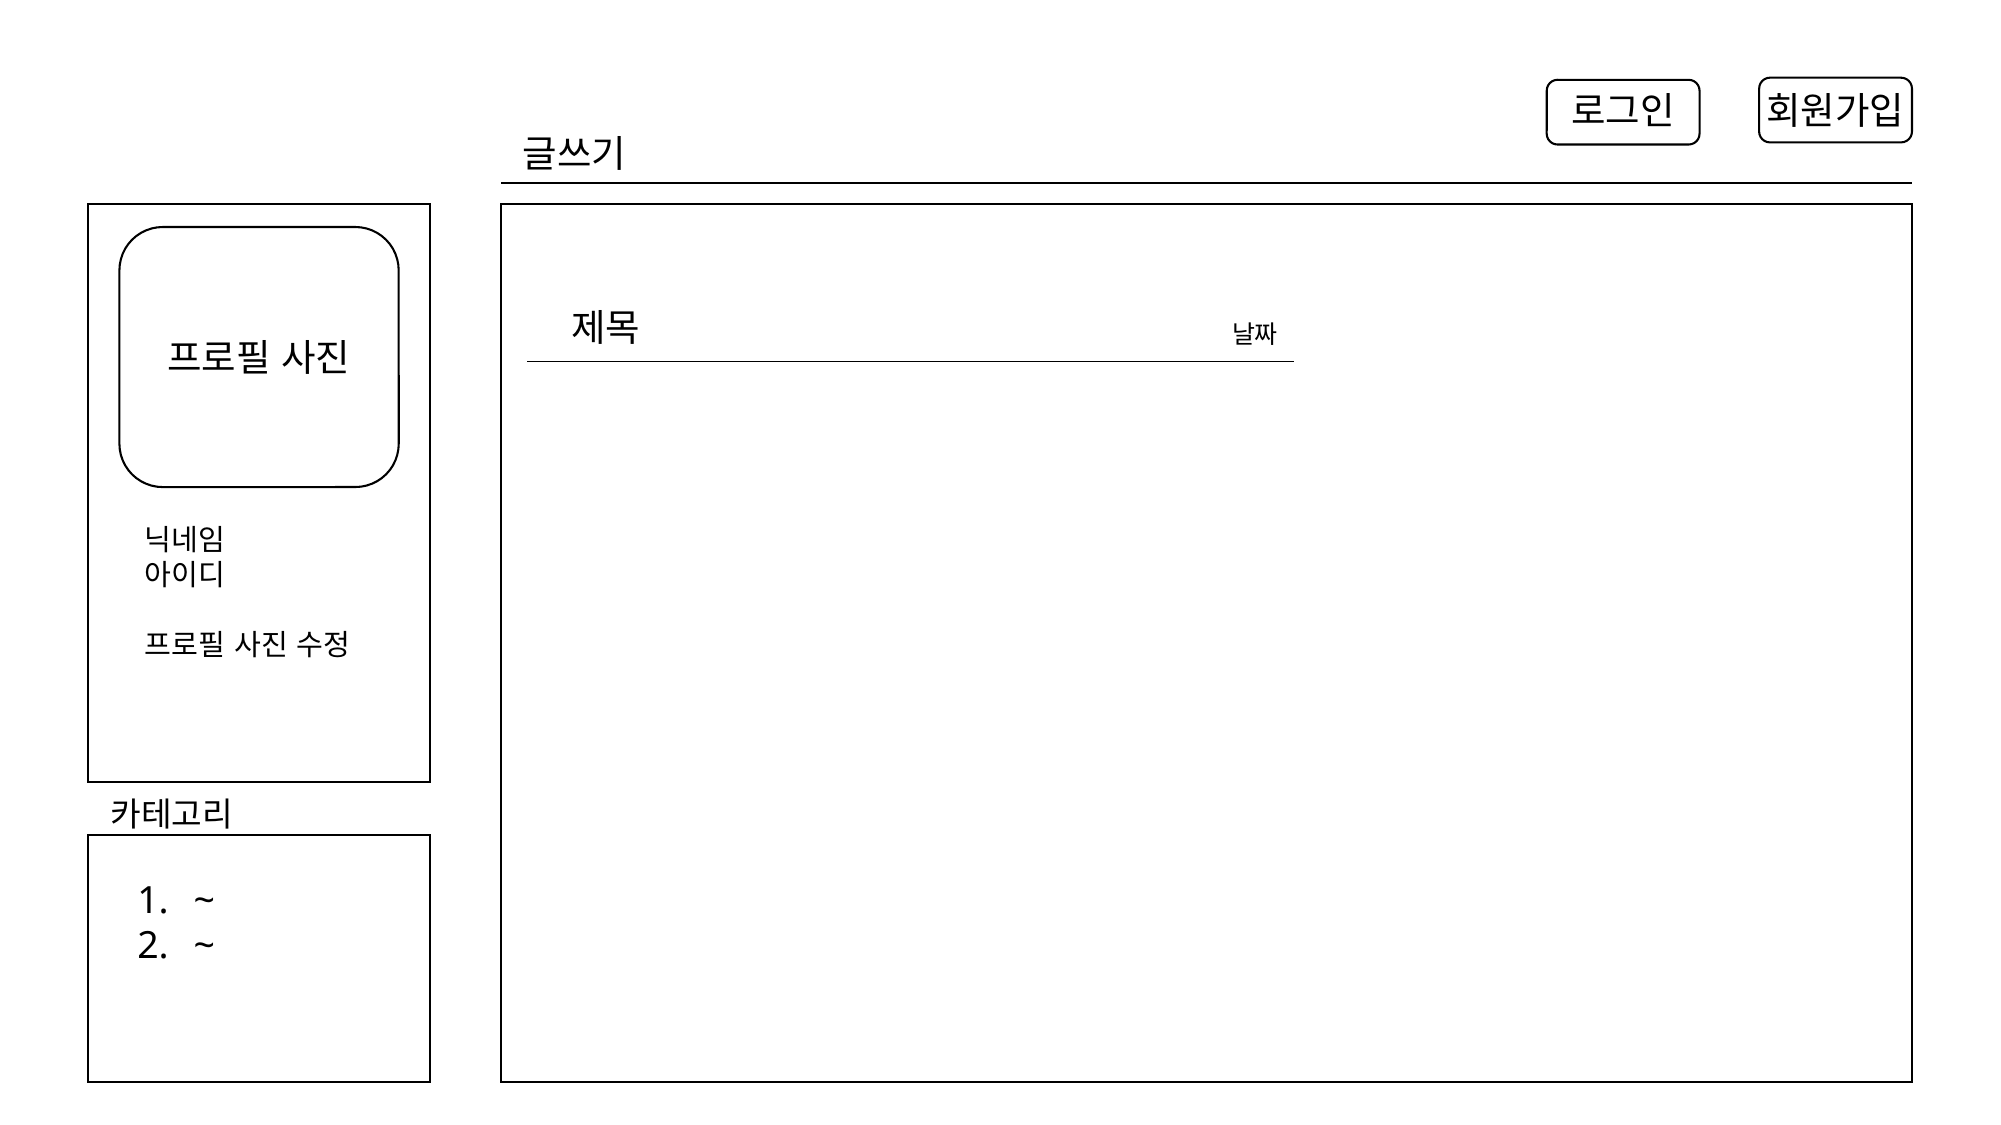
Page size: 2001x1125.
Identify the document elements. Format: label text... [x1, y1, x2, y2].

text_box 프로필 사진 [152, 326, 366, 387]
text_box 닉네임 아이디 프로필 사진 수정 [130, 514, 366, 669]
text_box [500, 203, 1913, 1083]
text_box ~ ~ [122, 868, 230, 973]
text_box 카테고리 [96, 781, 259, 842]
text_box 글쓰기 [508, 122, 652, 182]
text_box [87, 203, 431, 783]
text_box 로그인 [1556, 79, 1690, 140]
text_box 날짜 [1204, 310, 1294, 356]
text_box [1545, 78, 1701, 146]
text_box 제목 [556, 296, 655, 357]
text_box [87, 834, 431, 1083]
text_box [1761, 140, 1910, 144]
text_box 회원가입 [1751, 79, 1920, 140]
text_box [118, 225, 400, 489]
